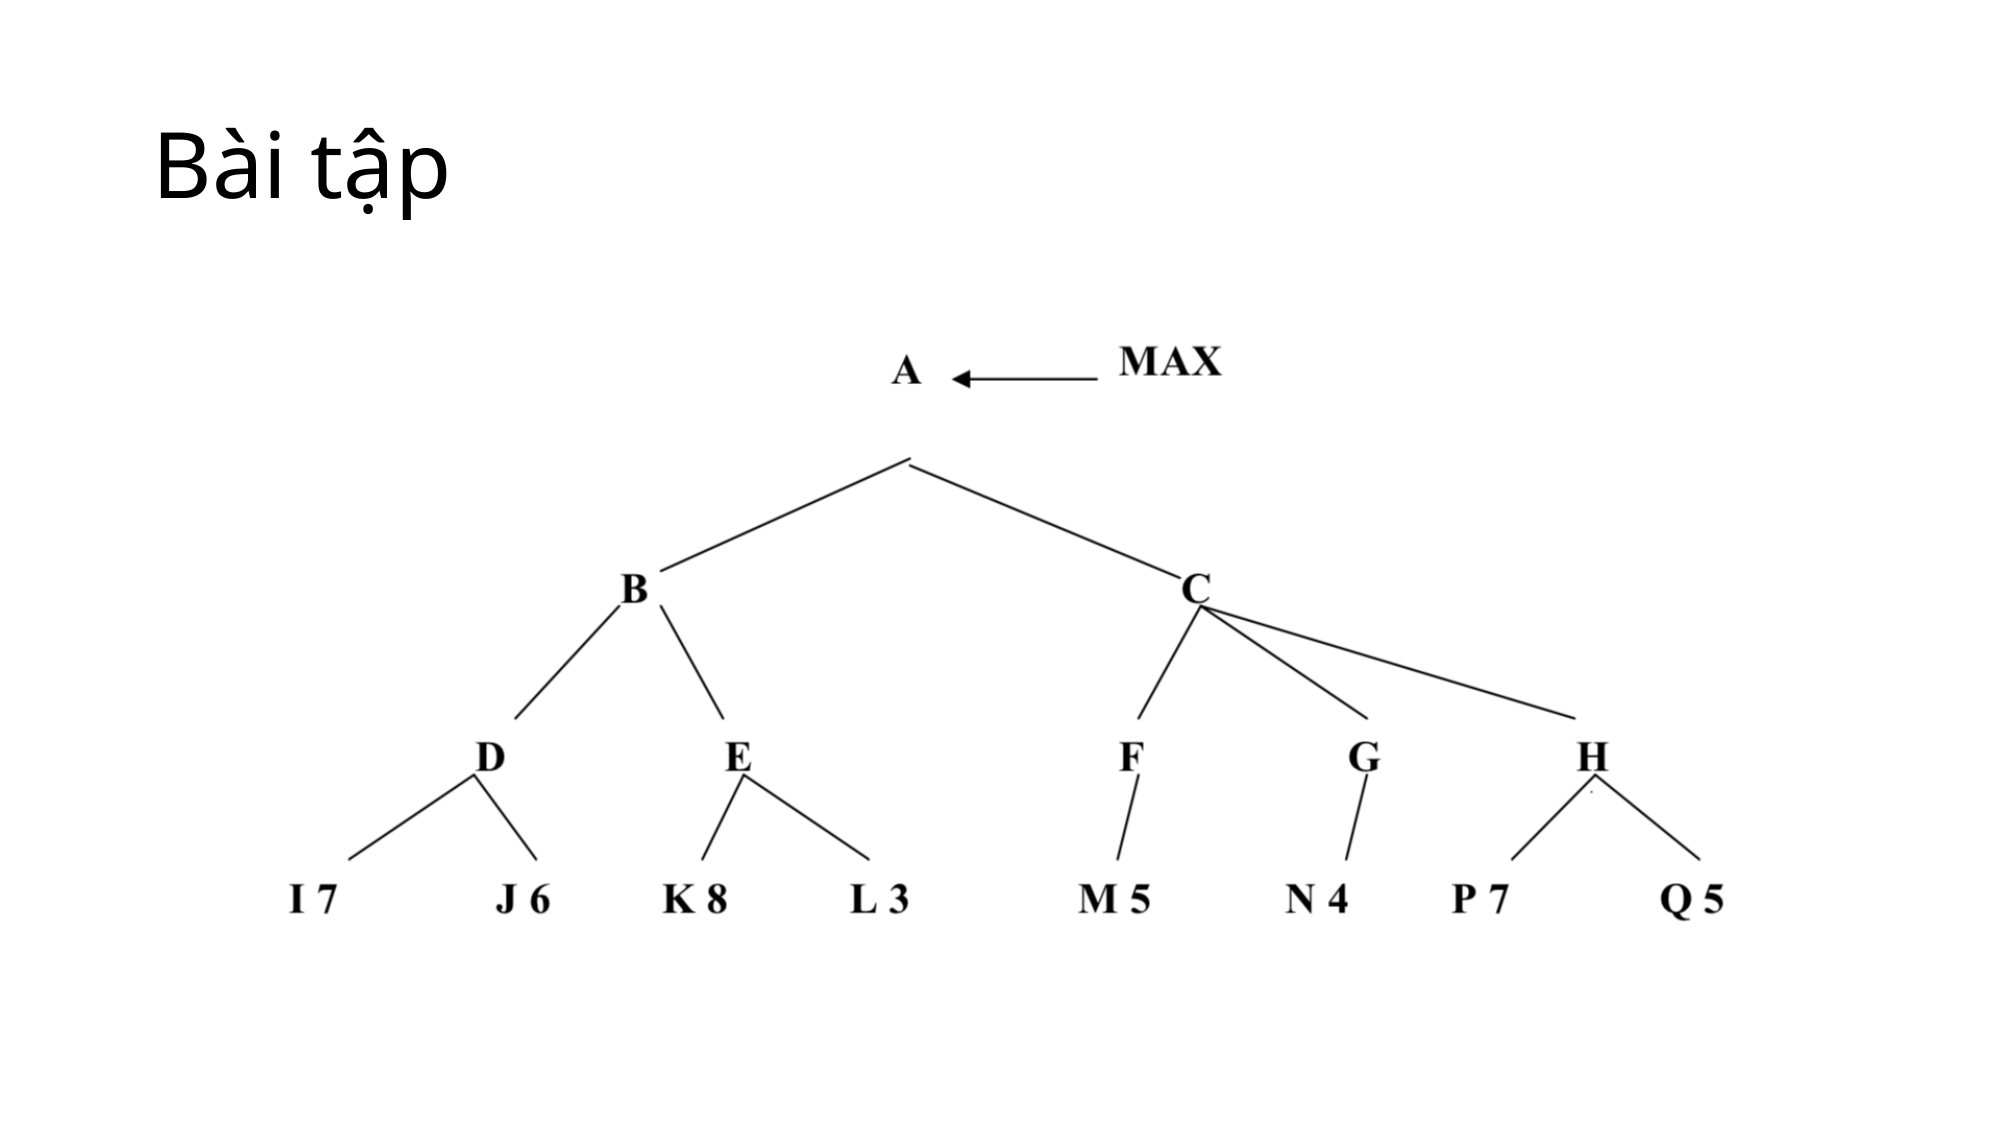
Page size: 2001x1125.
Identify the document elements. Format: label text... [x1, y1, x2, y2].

title Bài tập [137, 59, 1863, 278]
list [239, 336, 1761, 977]
